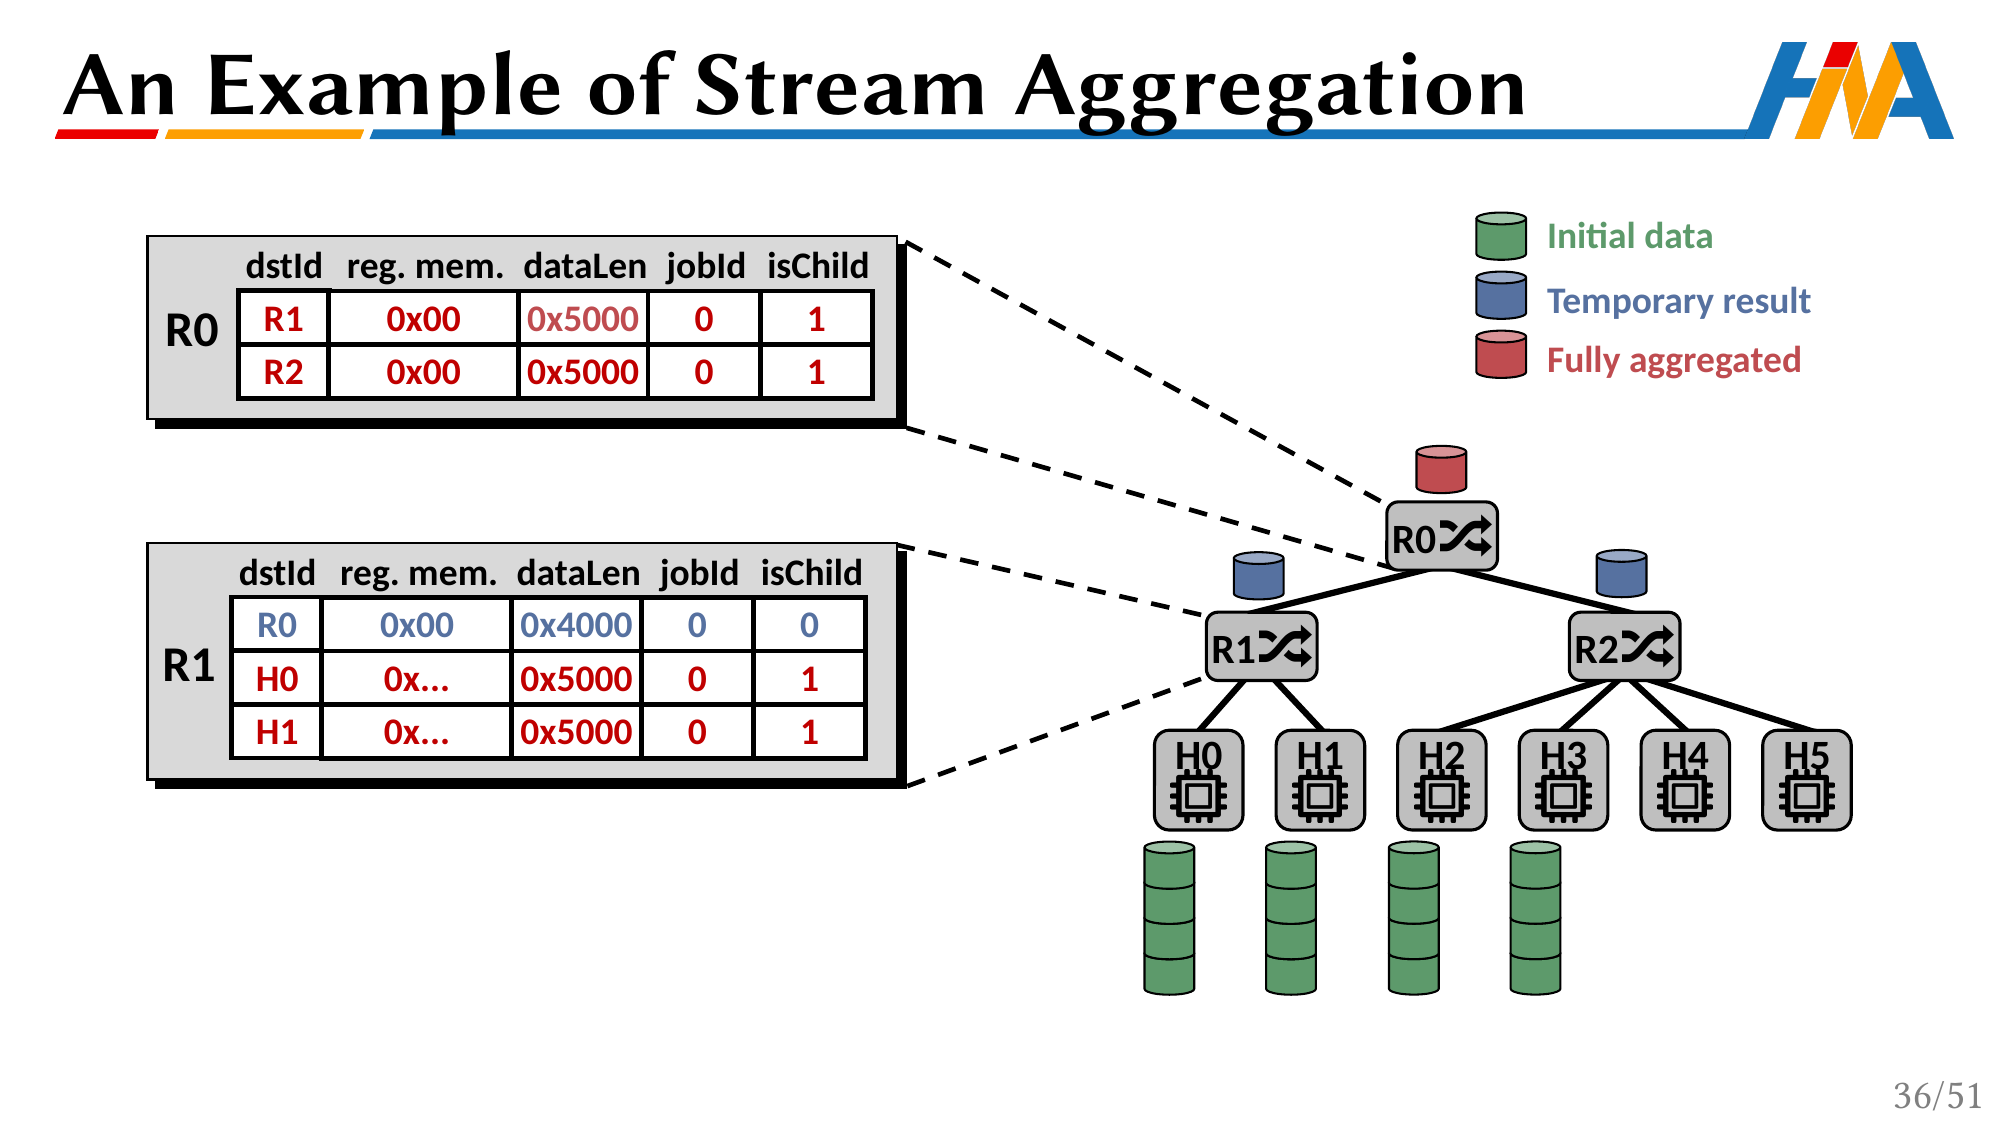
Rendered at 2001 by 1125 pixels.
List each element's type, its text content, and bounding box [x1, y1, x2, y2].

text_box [147, 501, 1852, 830]
text_box [1509, 840, 1562, 884]
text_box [1144, 960, 1561, 995]
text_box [1144, 924, 1561, 960]
list An Example of Stream Aggregation [60, 0, 1943, 129]
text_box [1144, 876, 1561, 924]
text_box [1387, 840, 1440, 876]
text_box [1264, 840, 1317, 876]
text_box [147, 236, 1395, 501]
text_box [1143, 840, 1196, 885]
text_box [1415, 444, 1468, 495]
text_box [1476, 206, 1837, 384]
picture [1744, 42, 1954, 139]
